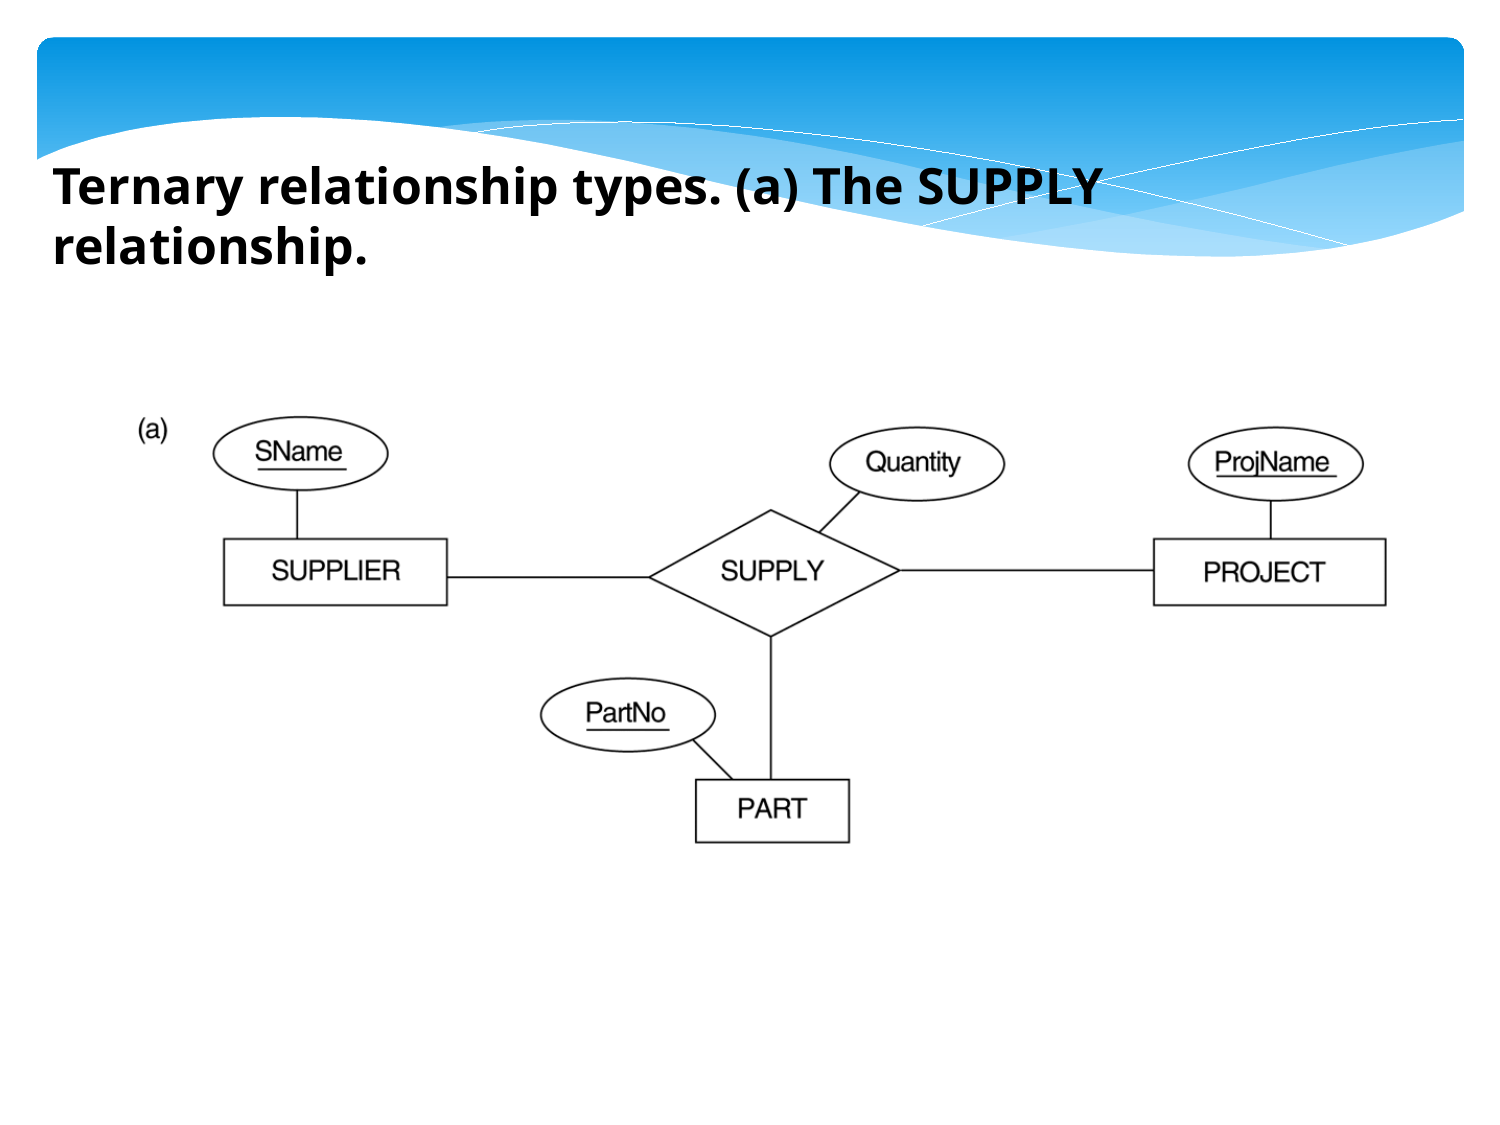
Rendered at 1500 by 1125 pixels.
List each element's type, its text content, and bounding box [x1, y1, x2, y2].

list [137, 412, 1413, 849]
title Ternary relationship types. (a) The SUPPLY relationship. [37, 87, 1338, 324]
